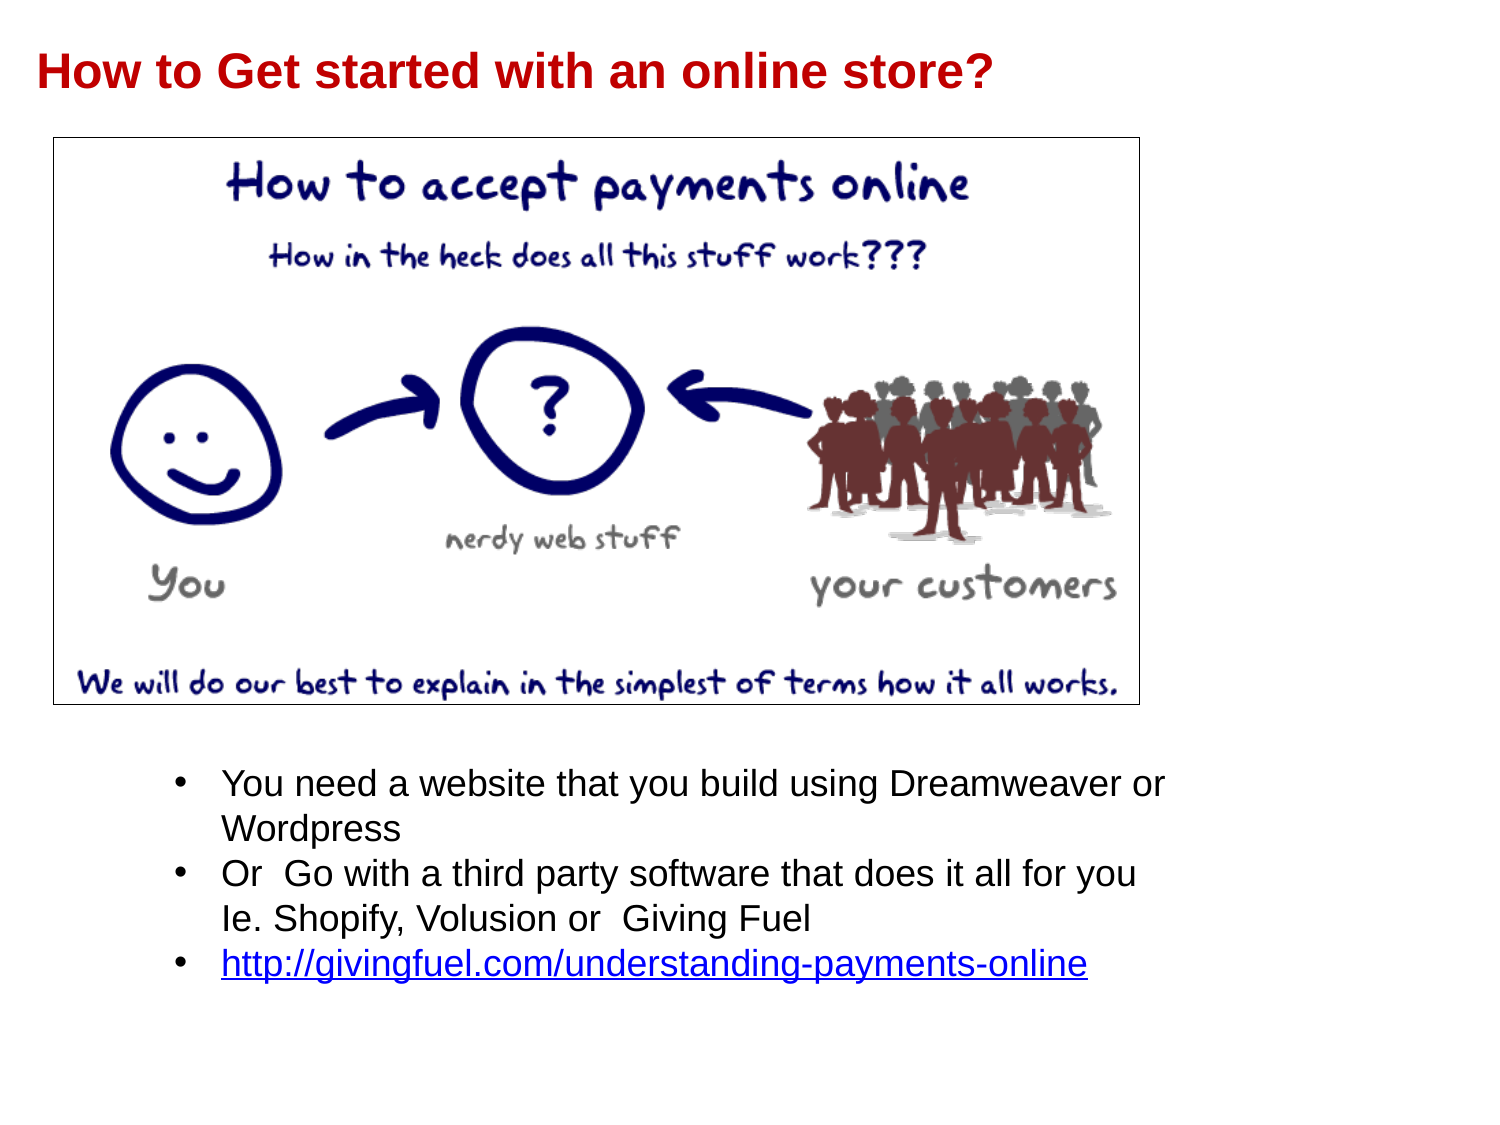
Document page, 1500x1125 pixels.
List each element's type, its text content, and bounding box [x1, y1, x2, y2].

text_box You need a website that you build using Dreamweaver or Wordpress Or Go with a third party software that does it all for you Ie. Shopify, Volusion or Giving Fuel http://givingfuel.com/understanding-payments-online [159, 751, 1365, 1037]
picture [52, 136, 1140, 705]
text_box How to Get started with an online store? [21, 30, 1025, 106]
